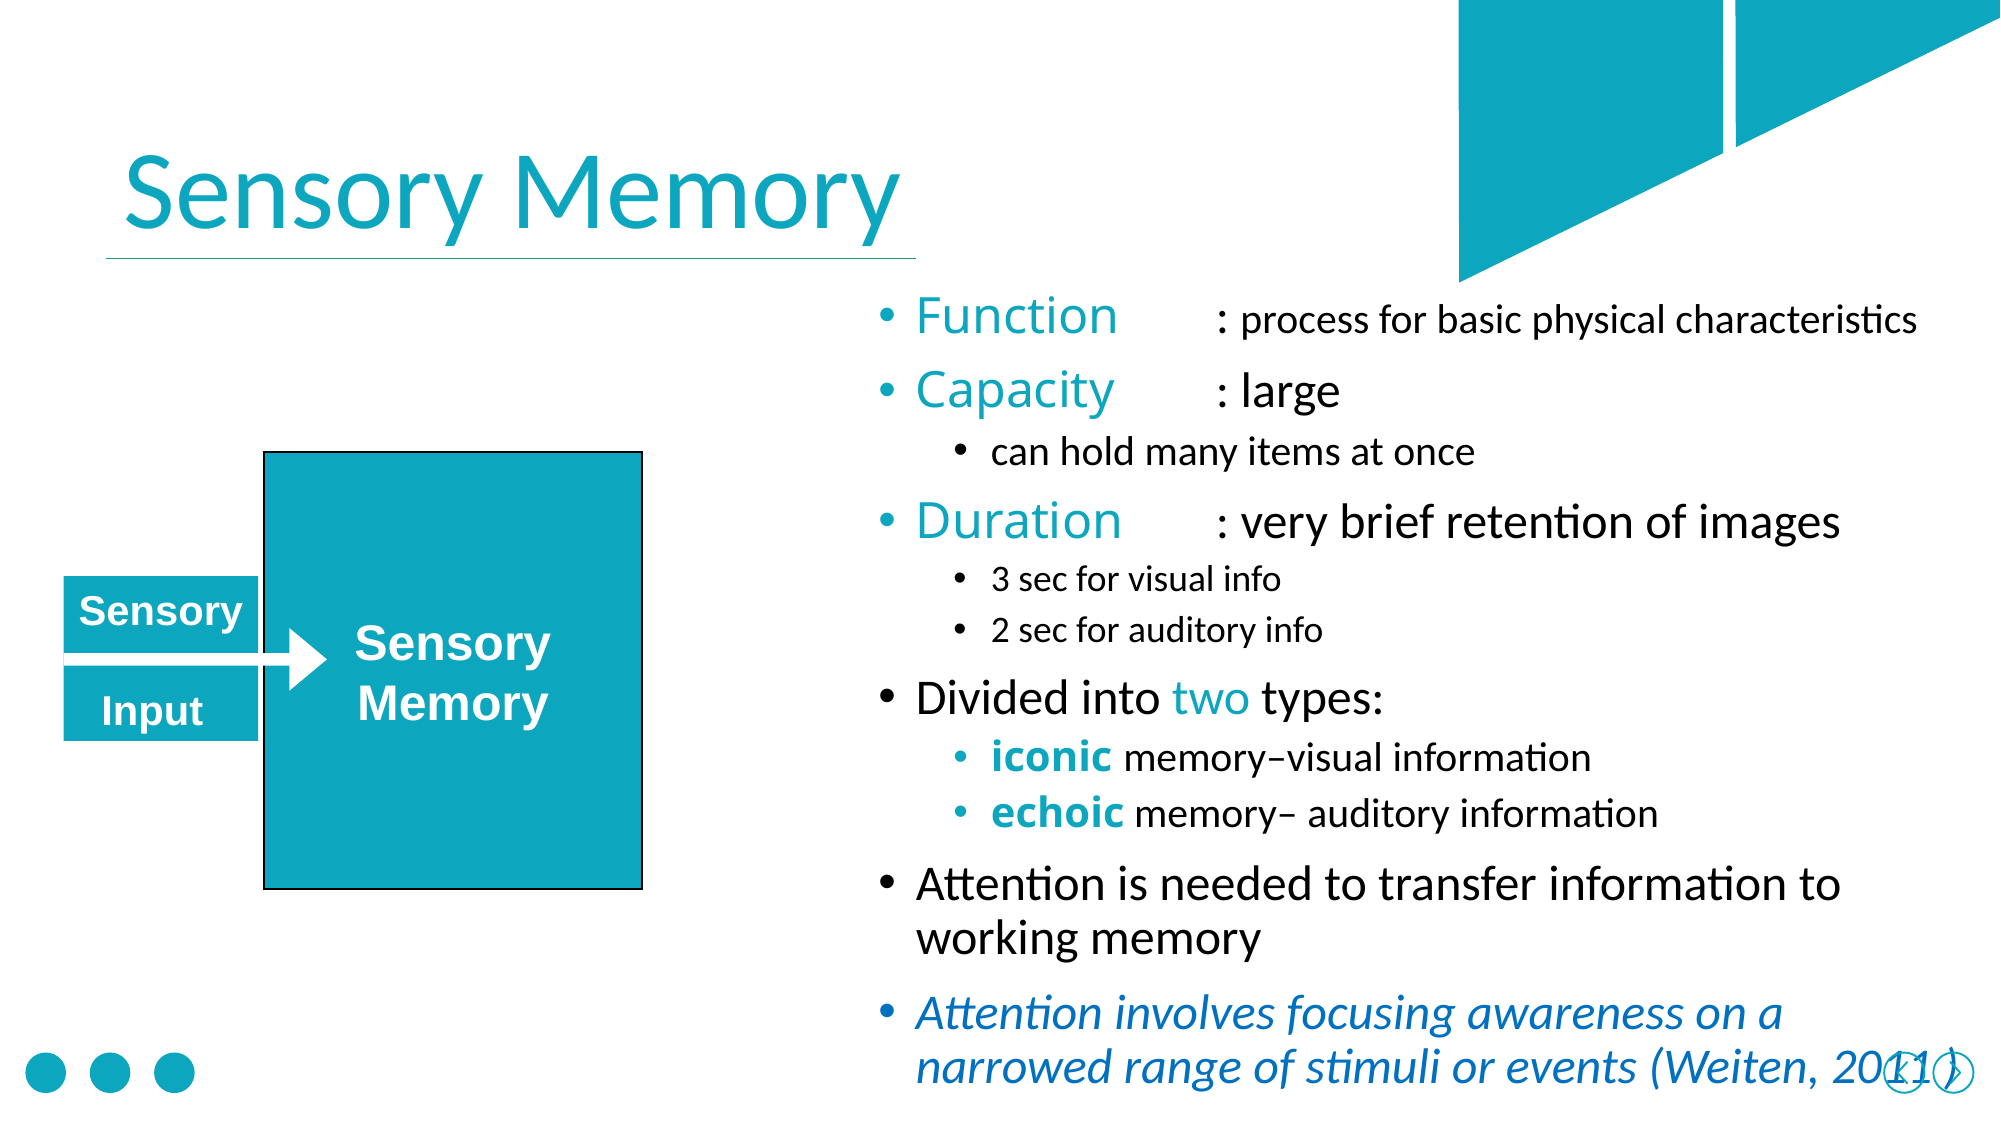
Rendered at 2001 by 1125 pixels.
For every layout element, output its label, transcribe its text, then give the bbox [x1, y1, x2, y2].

text_box [1932, 1051, 1975, 1094]
text_box [1734, 0, 2000, 149]
text_box [24, 1051, 68, 1095]
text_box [63, 451, 642, 890]
text_box [153, 1051, 196, 1095]
text_box [88, 1051, 132, 1095]
text_box Sensory Memory [108, 108, 917, 259]
text_box [1883, 1051, 1926, 1094]
text_box [1457, 0, 1725, 285]
text_box Function : process for basic physical characteristics Capacity : large can hold many items at once Duration : very brief retention of images 3 sec for visual info 2 sec for auditory info Divided into two types: iconic memory–visual information echoic memory– auditory information Attention is needed to transfer information to working memory Attention involves focusing awareness on a narrowed range of stimuli or events (Weiten, 2011 ) [863, 282, 1983, 1125]
